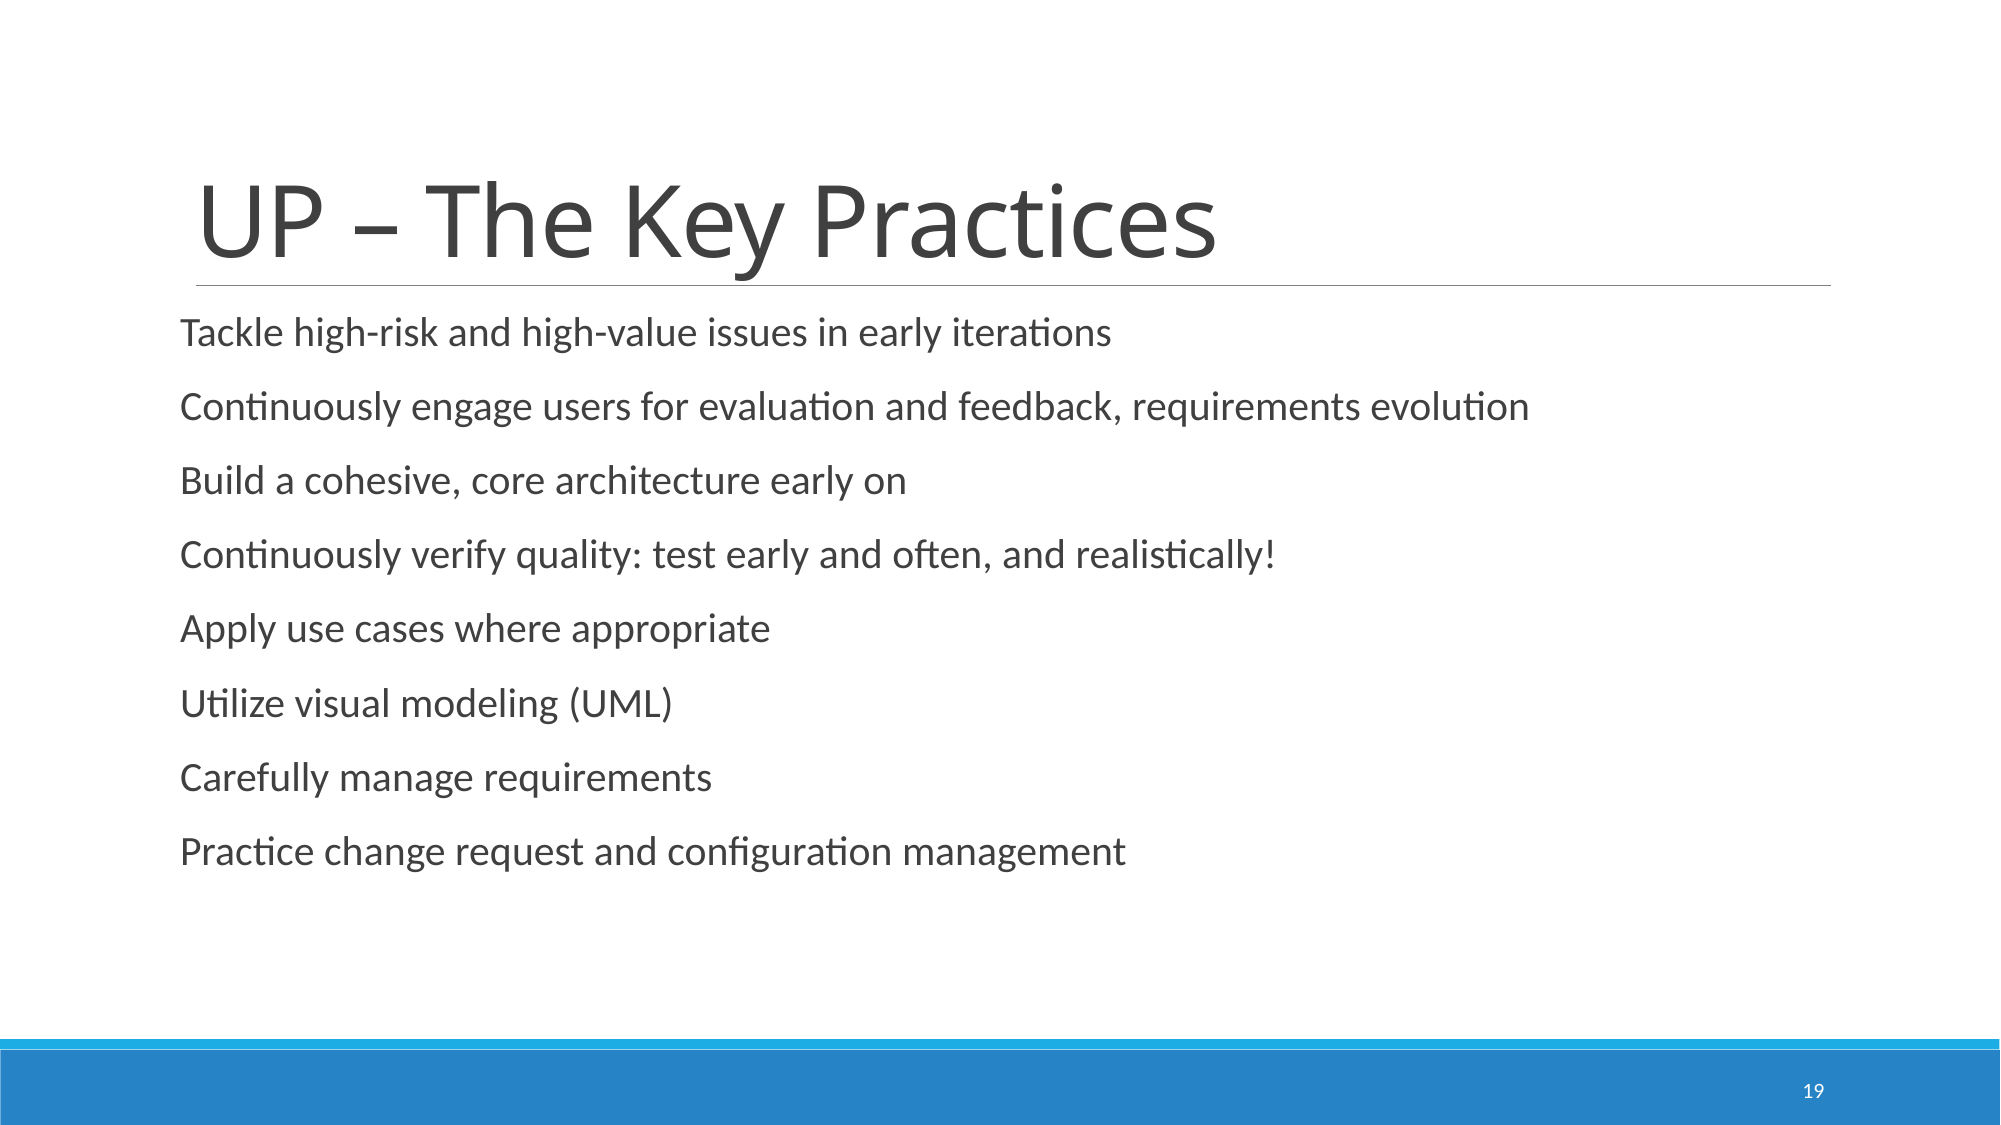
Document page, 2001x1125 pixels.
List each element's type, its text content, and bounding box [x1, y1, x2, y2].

slide_number 19 [1624, 1059, 1840, 1120]
title UP – The Key Practices [180, 47, 1830, 285]
list Tackle high-risk and high-value issues in early iterations Continuously engage users for evaluation and feedback, requirements evolution Build a cohesive, core architecture early on Continuously verify quality: test early and often, and realistically! Apply use cases where appropriate Utilize visual modeling (UML) Carefully manage requirements Practice change request and configuration management [180, 302, 1830, 963]
